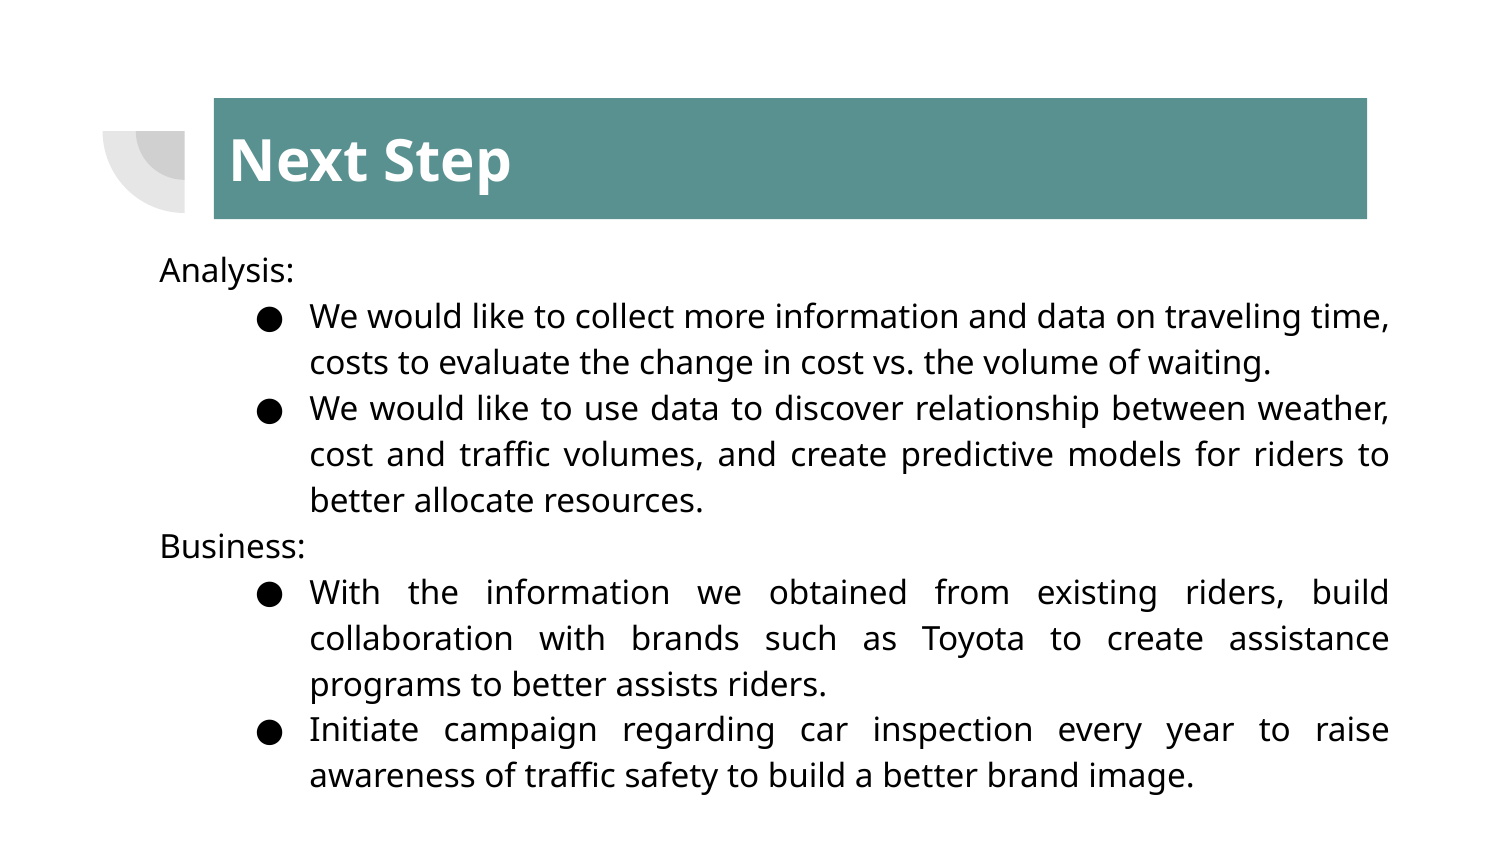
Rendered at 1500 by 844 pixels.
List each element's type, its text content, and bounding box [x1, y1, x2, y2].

title Next Step [213, 98, 1368, 220]
text_box Analysis: We would like to collect more information and data on traveling time, costs to evaluate the change in cost vs. the volume of waiting. We would like to use data to discover relationship between weather, cost and traffic volumes, and create predictive models for riders to better allocate resources. Business: With the information we obtained from existing riders, build collaboration with brands such as Toyota to create assistance programs to better assists riders. Initiate campaign regarding car inspection every year to raise awareness of traffic safety to build a better brand image. [144, 228, 1407, 844]
